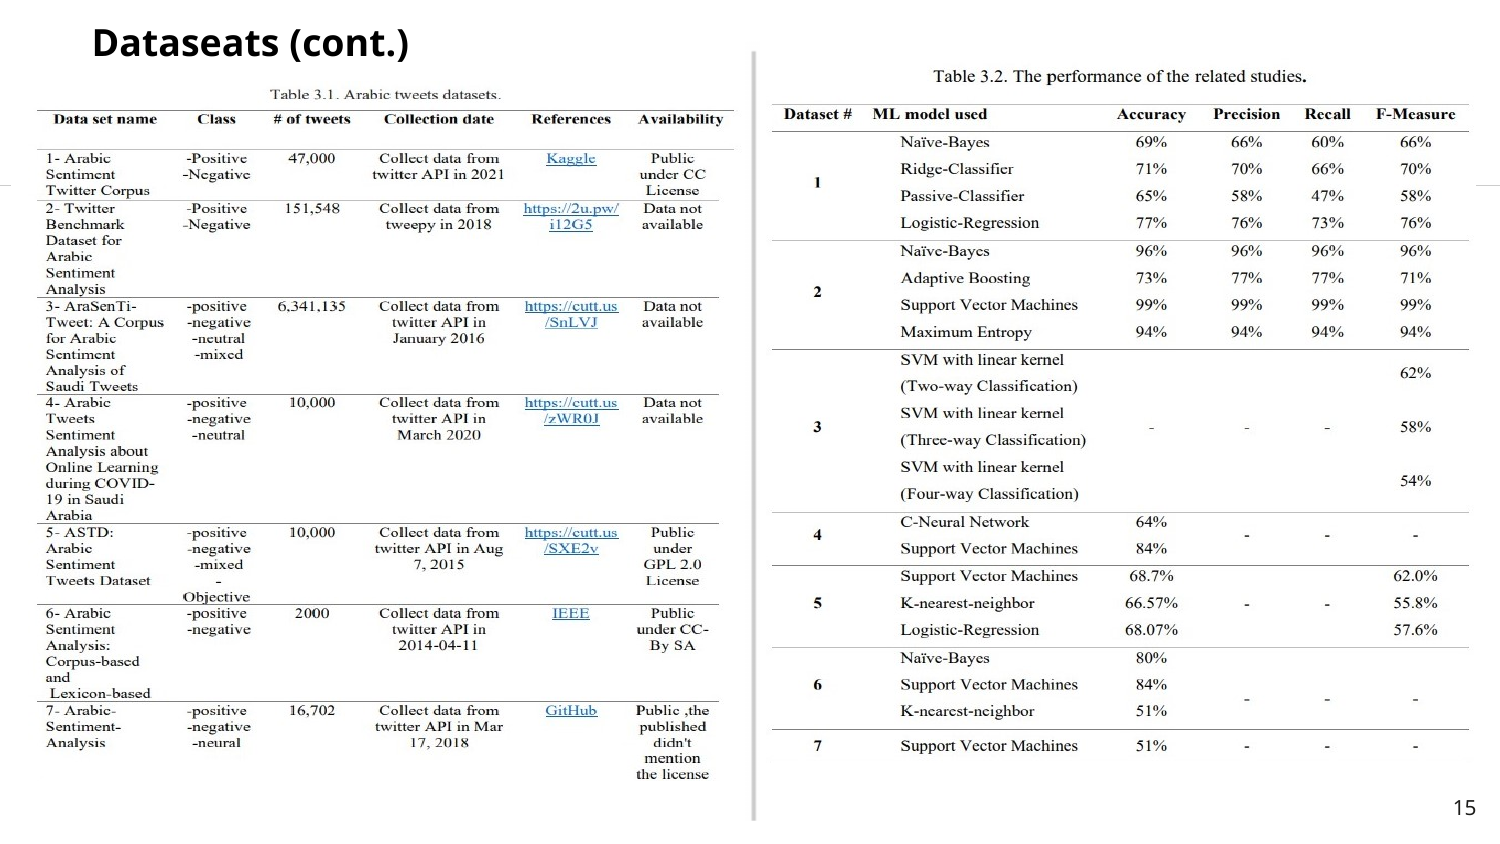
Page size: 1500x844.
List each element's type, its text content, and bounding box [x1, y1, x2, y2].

slide_number 15 [1401, 779, 1492, 844]
title Dataseats (cont.) [76, 5, 713, 77]
picture [11, 42, 1476, 820]
